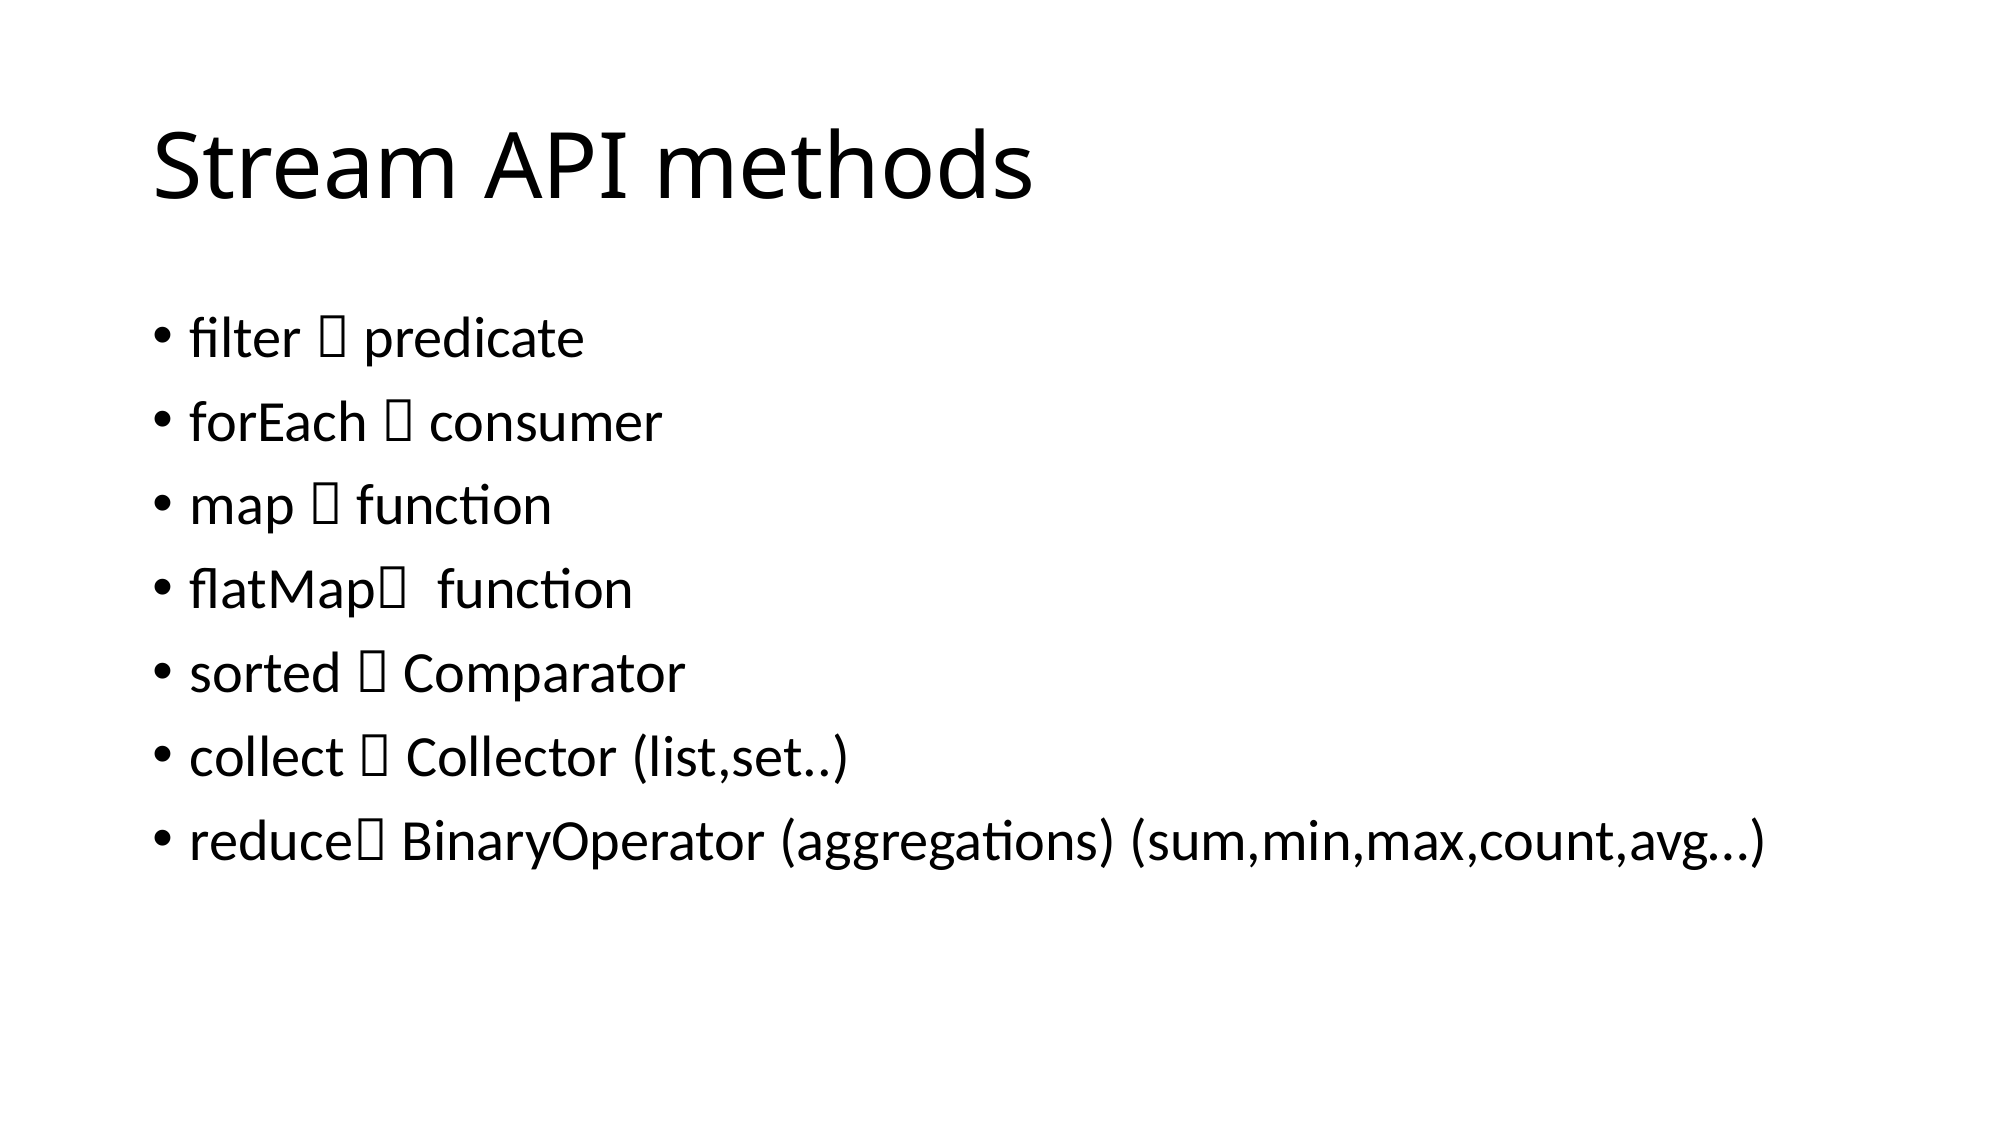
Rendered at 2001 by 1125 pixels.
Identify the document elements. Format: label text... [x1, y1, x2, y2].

title Stream API methods [137, 59, 1863, 278]
list filter  predicate forEach  consumer map  function flatMap function sorted  Comparator collect  Collector (list,set..) reduce BinaryOperator (aggregations) (sum,min,max,count,avg…) [137, 299, 1863, 1014]
